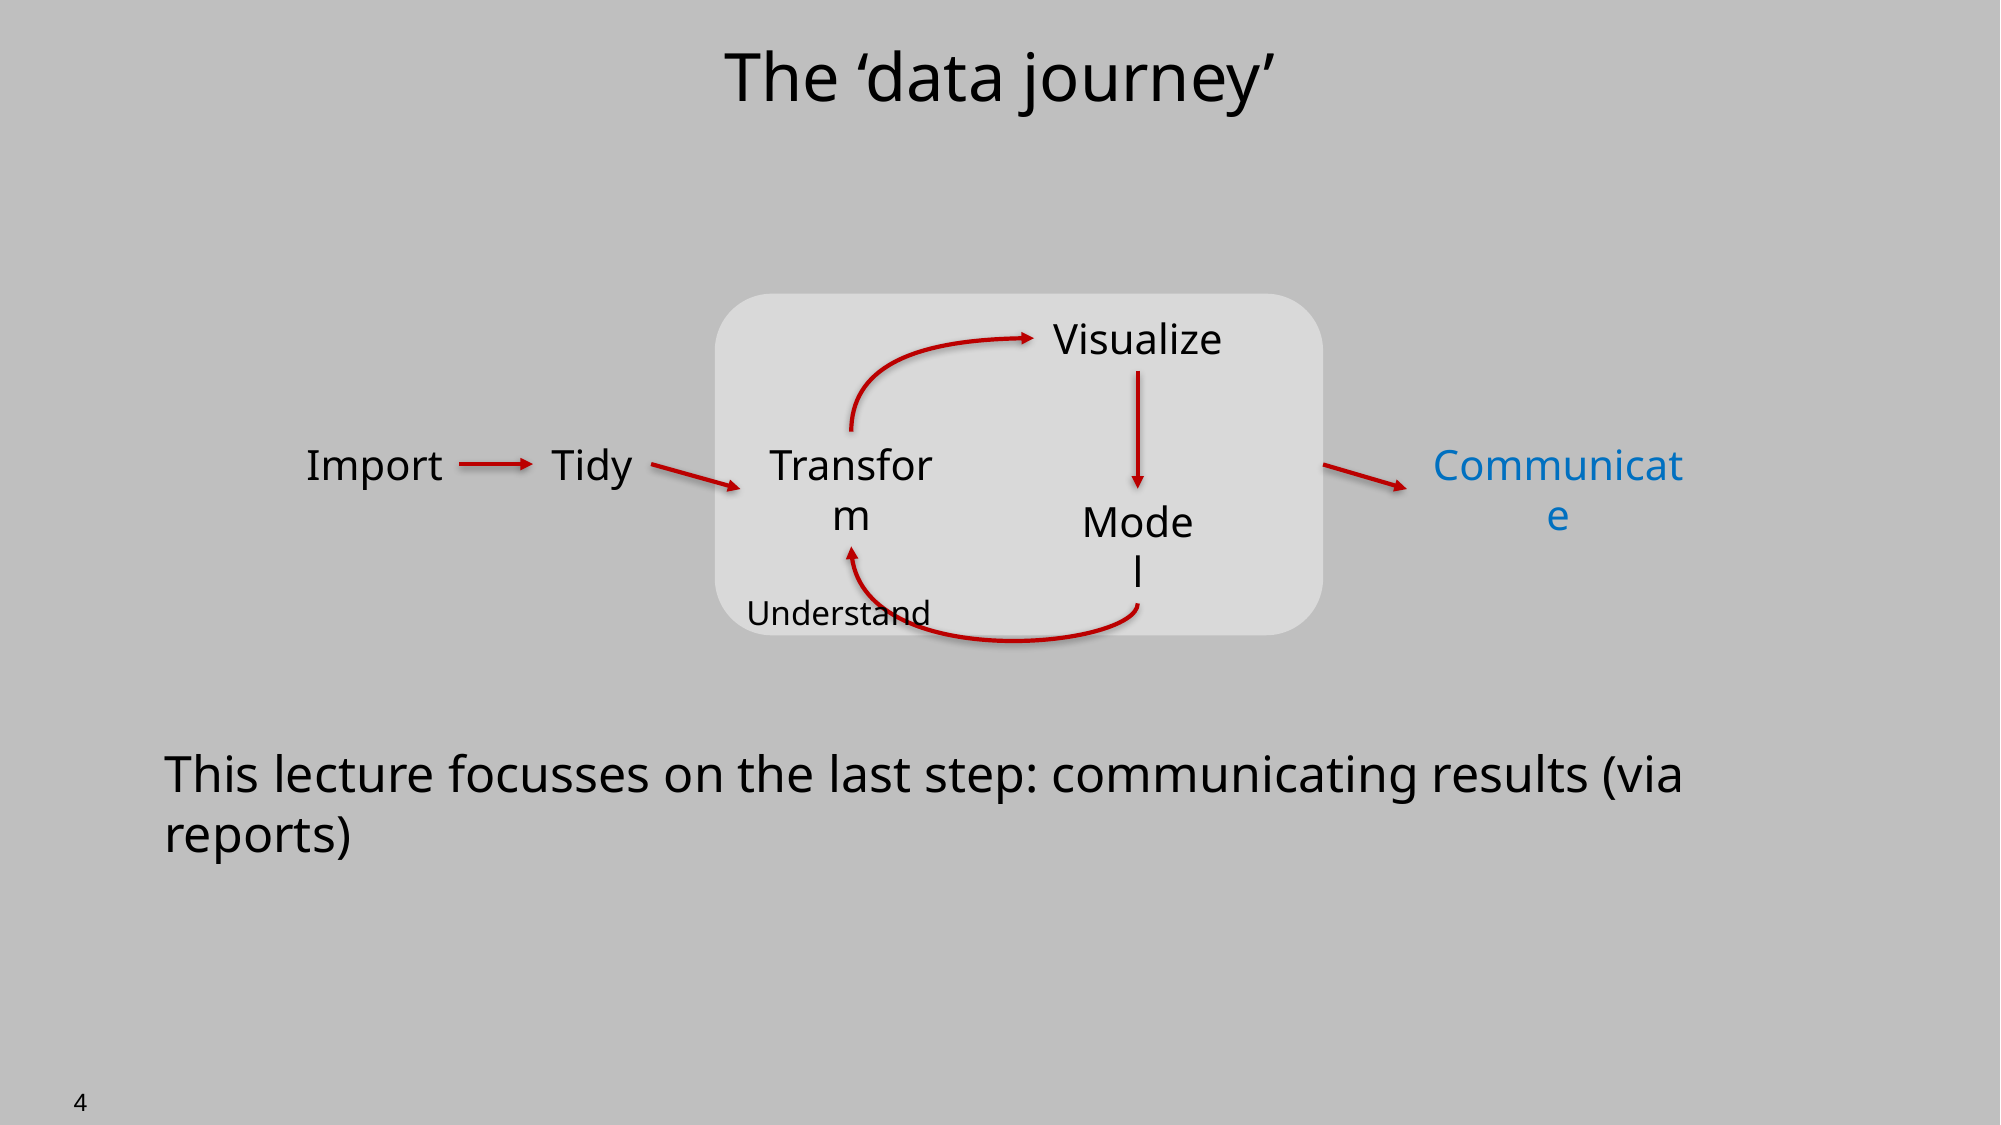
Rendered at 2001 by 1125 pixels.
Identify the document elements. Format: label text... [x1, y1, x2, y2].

list This lecture focusses on the last step: communicating results (via reports) [129, 727, 1898, 1005]
title The ‘data journey’ [150, 0, 1850, 150]
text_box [289, 293, 1710, 641]
